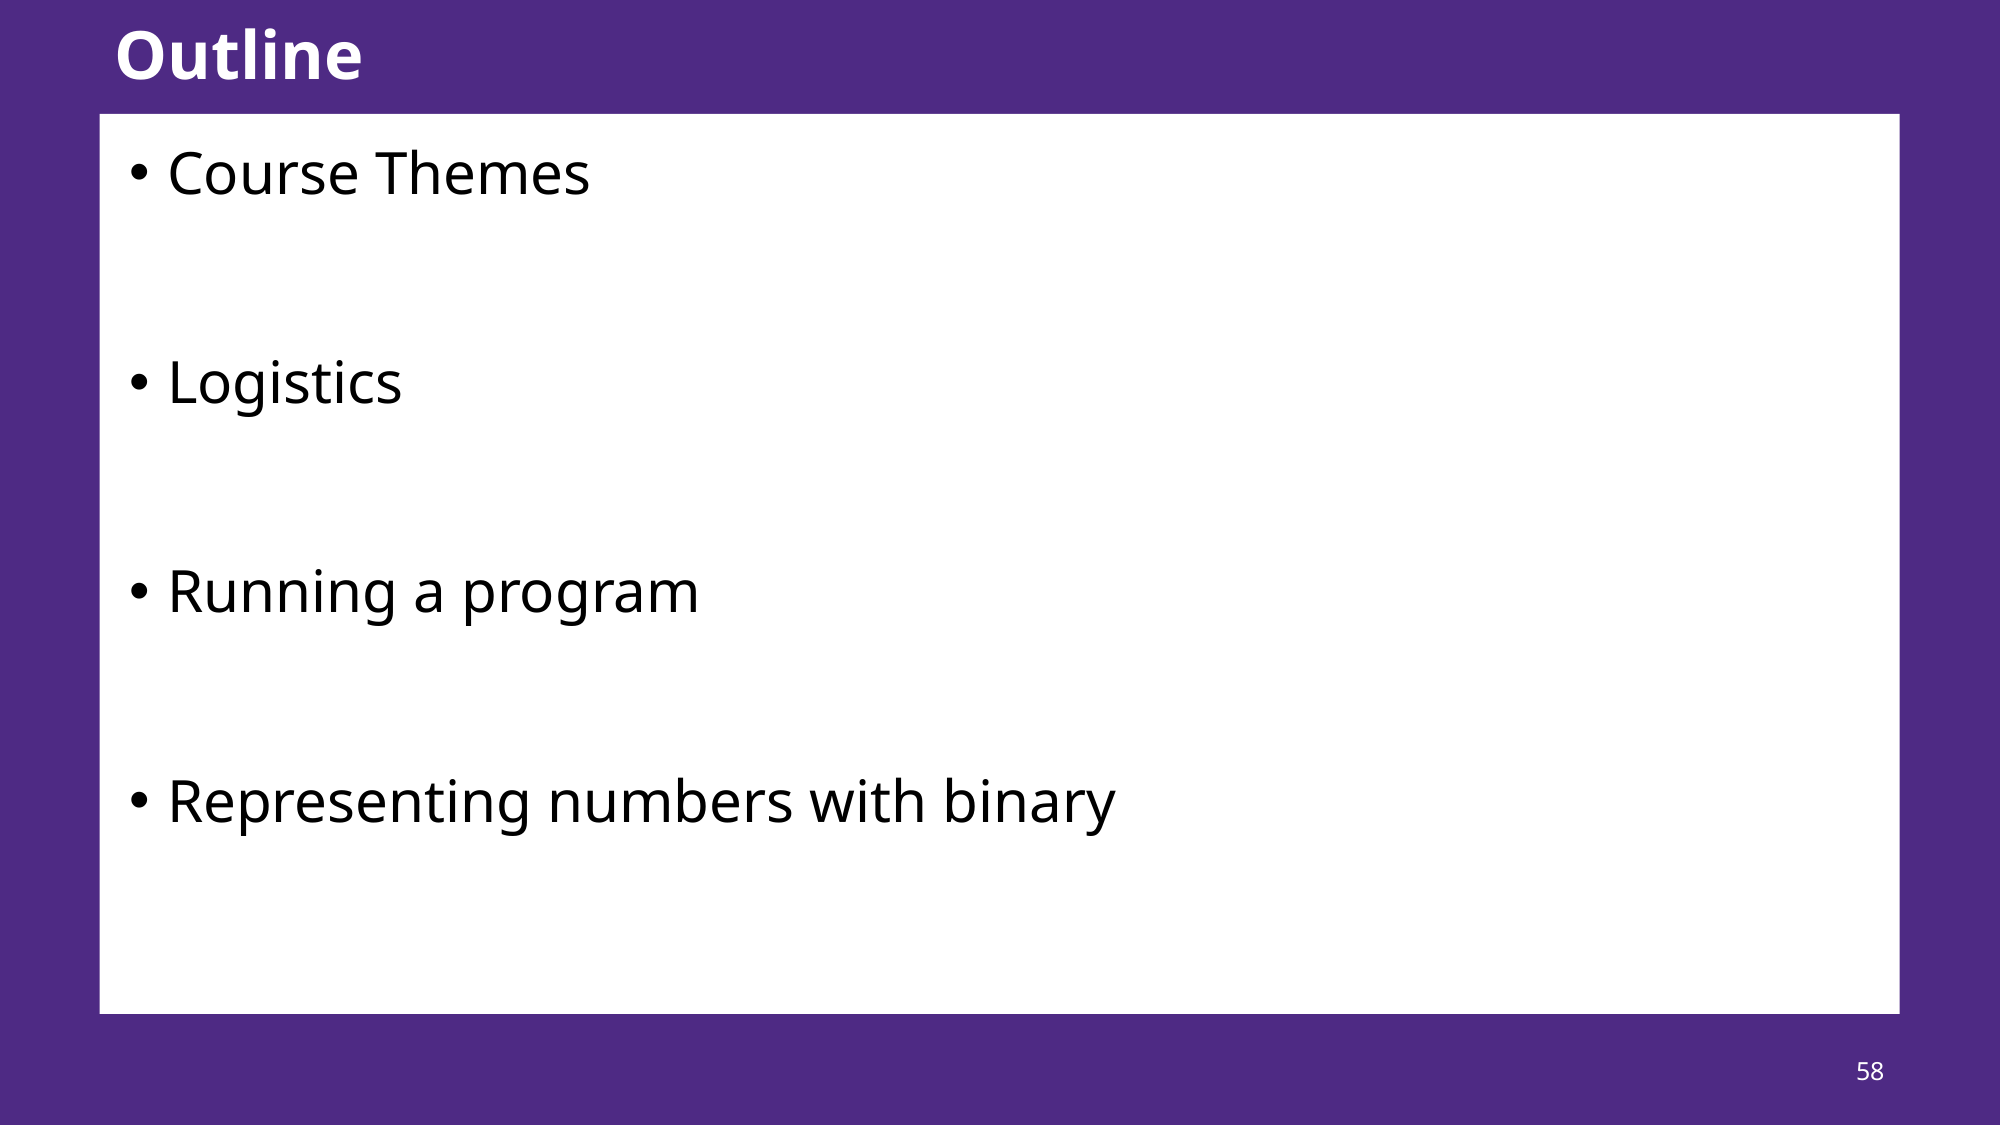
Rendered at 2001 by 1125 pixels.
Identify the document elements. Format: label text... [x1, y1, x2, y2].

list Course Themes Logistics Running a program Representing numbers with binary [99, 114, 1900, 1014]
slide_number 58 [1749, 1042, 1900, 1103]
title Outline [99, 1, 1900, 114]
